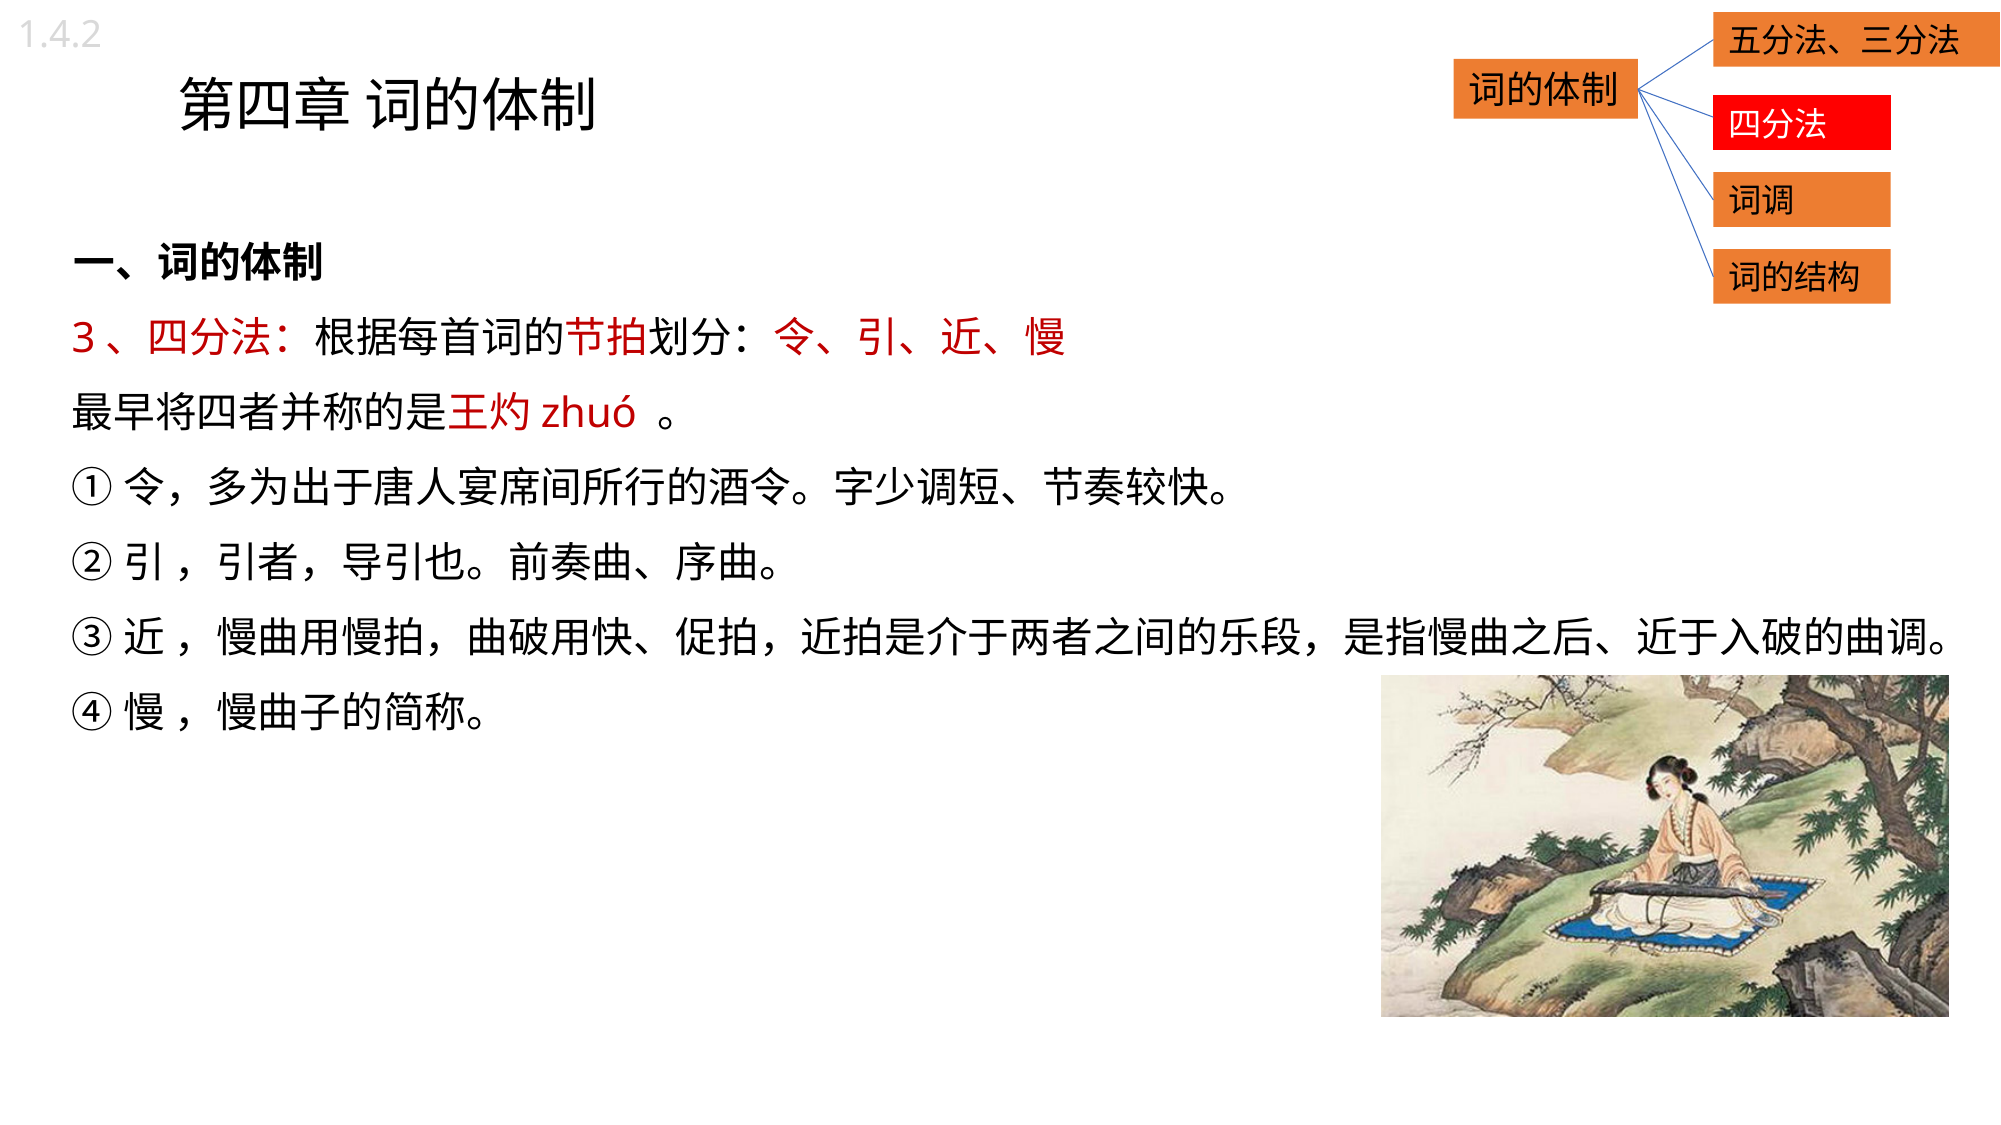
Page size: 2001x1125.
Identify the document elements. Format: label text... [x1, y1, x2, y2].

text_box 五分法、三分法 [1713, 12, 2000, 67]
text_box 词的结构 [1713, 249, 1891, 304]
text_box 词的体制 [1453, 58, 1637, 119]
text_box 1.4.2 [2, 2, 127, 63]
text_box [1637, 39, 1714, 89]
text_box 一、词的体制 3、四分法：根据每首词的节拍划分：令、引、近、慢 最早将四者并称的是王灼zhuó 。 ①令，多为出于唐人宴席间所行的酒令。字少调短、节奏较快。 ②引 ，引者，导引也。前奏曲、序曲。 ③近 ，慢曲用慢拍，曲破用快、促拍，近拍是介于两者之间的乐段，是指慢曲之后、近于入破的曲调。 ④慢 ，慢曲子的简称。 [71, 211, 1969, 737]
text_box 第四章 词的体制 [177, 67, 1095, 138]
picture [1381, 675, 1949, 1017]
text_box 四分法 [1714, 95, 1891, 150]
text_box 词调 [1714, 172, 1891, 227]
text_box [1637, 89, 1714, 277]
